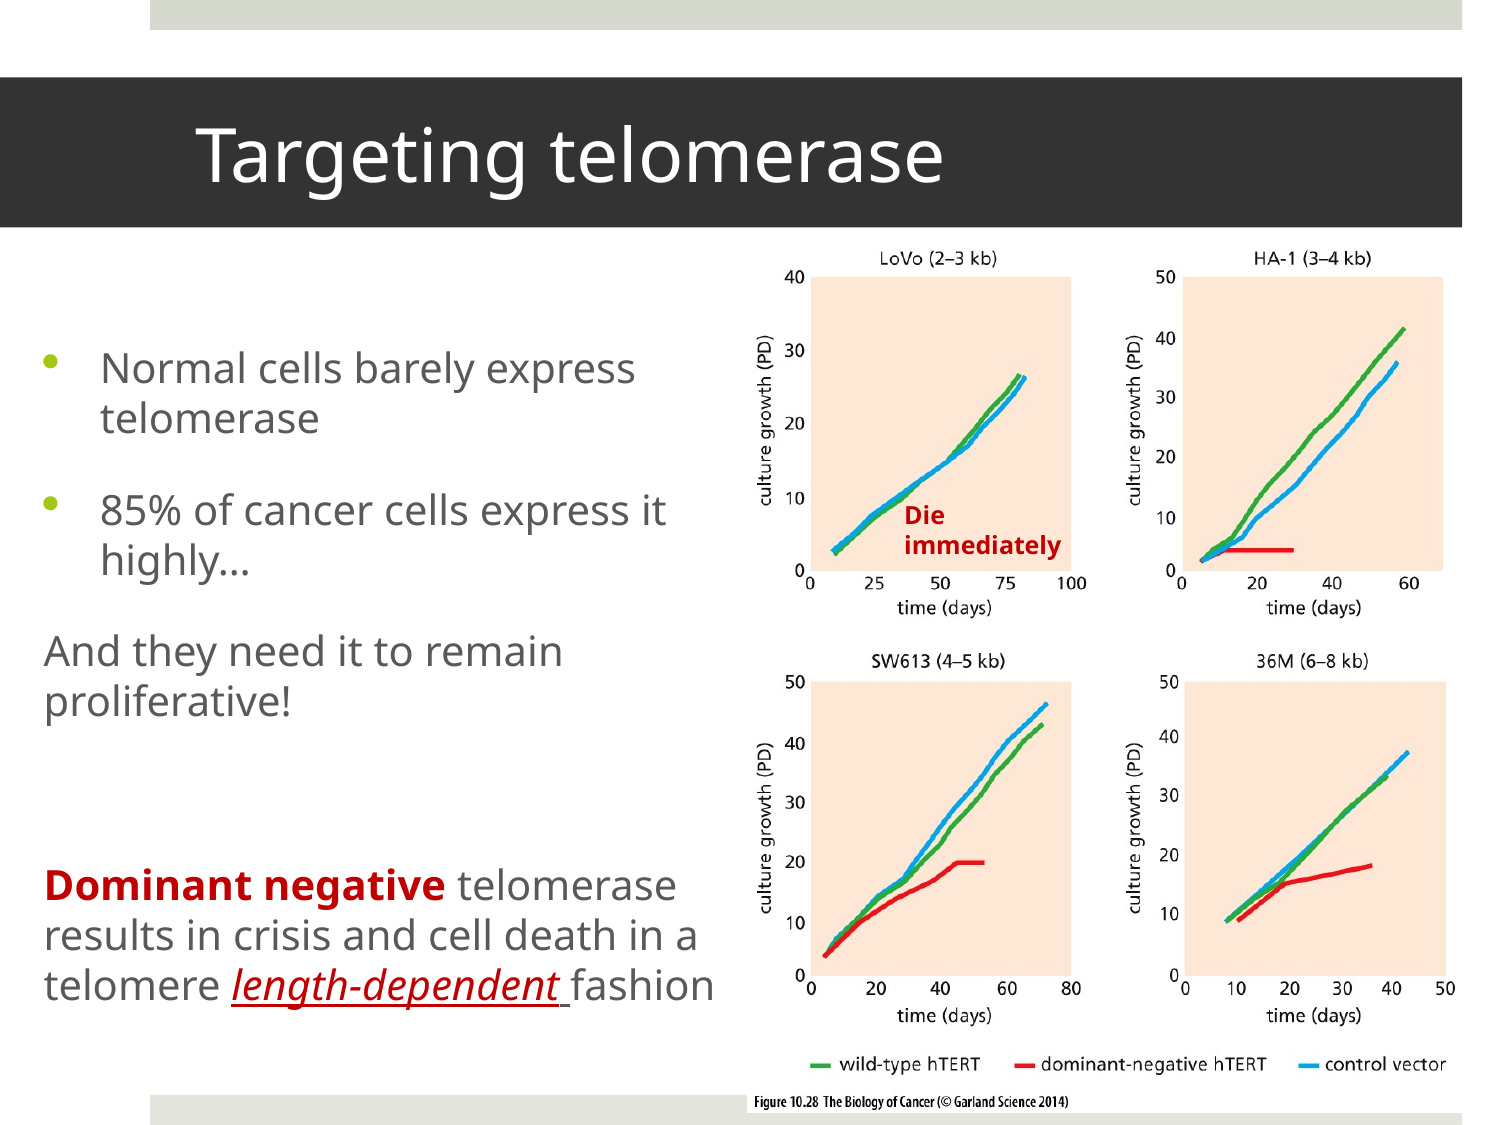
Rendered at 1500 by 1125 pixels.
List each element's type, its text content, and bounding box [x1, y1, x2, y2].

list Normal cells barely express telomerase 85% of cancer cells express it highly… And they need it to remain proliferative! Dominant negative telomerase results in crisis and cell death in a telomere length-dependent fashion [28, 333, 747, 1020]
picture [747, 240, 1463, 1113]
title Targeting telomerase [0, 77, 1463, 228]
